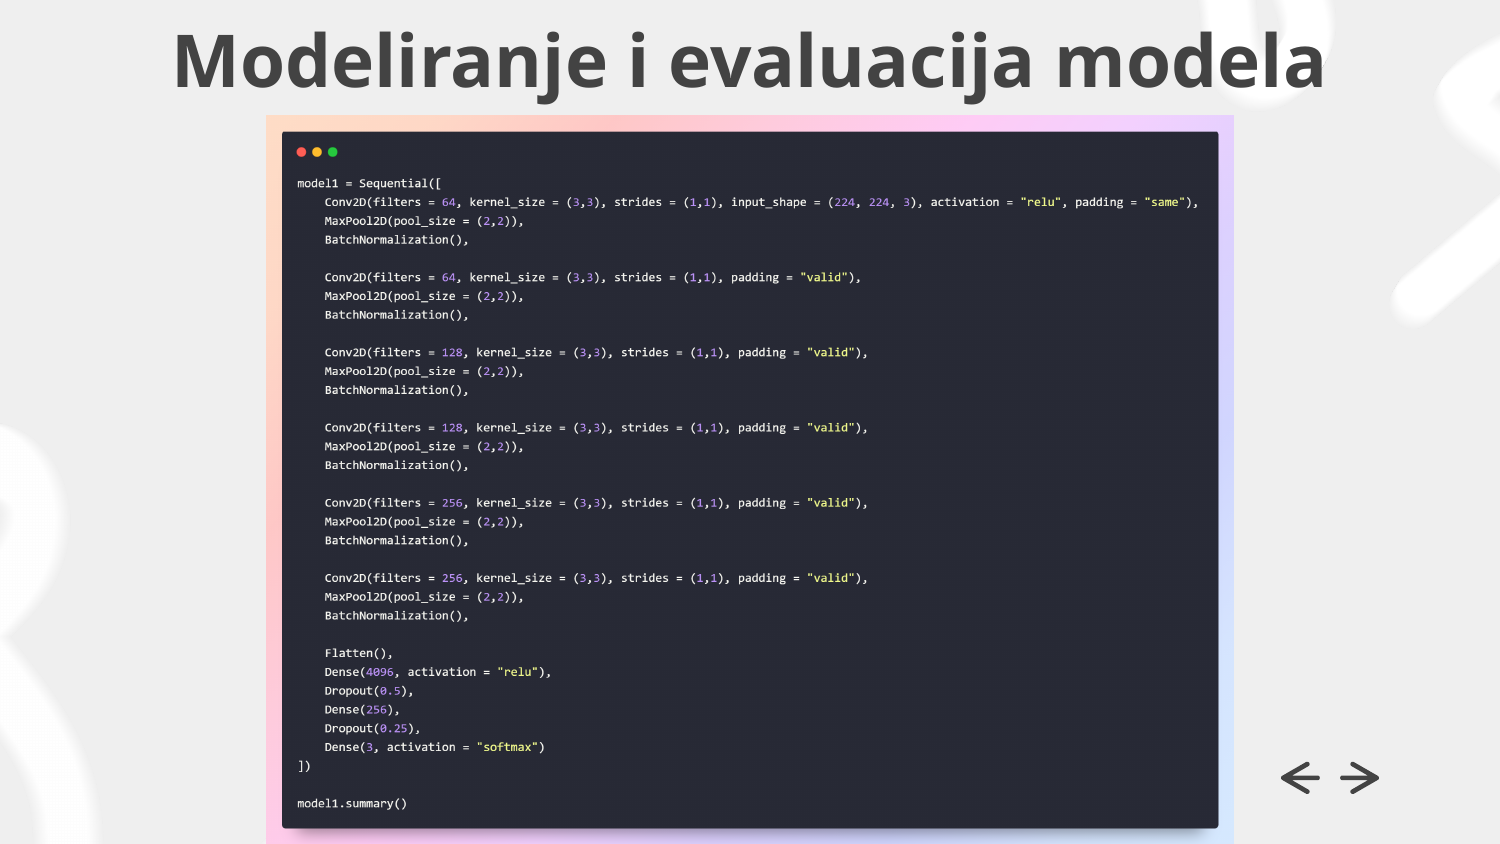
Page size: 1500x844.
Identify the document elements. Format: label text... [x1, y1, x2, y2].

text_box [1281, 761, 1320, 794]
text_box [1340, 761, 1379, 794]
title Modeliranje i evaluacija modela [117, 0, 1383, 94]
picture [0, 0, 1500, 844]
